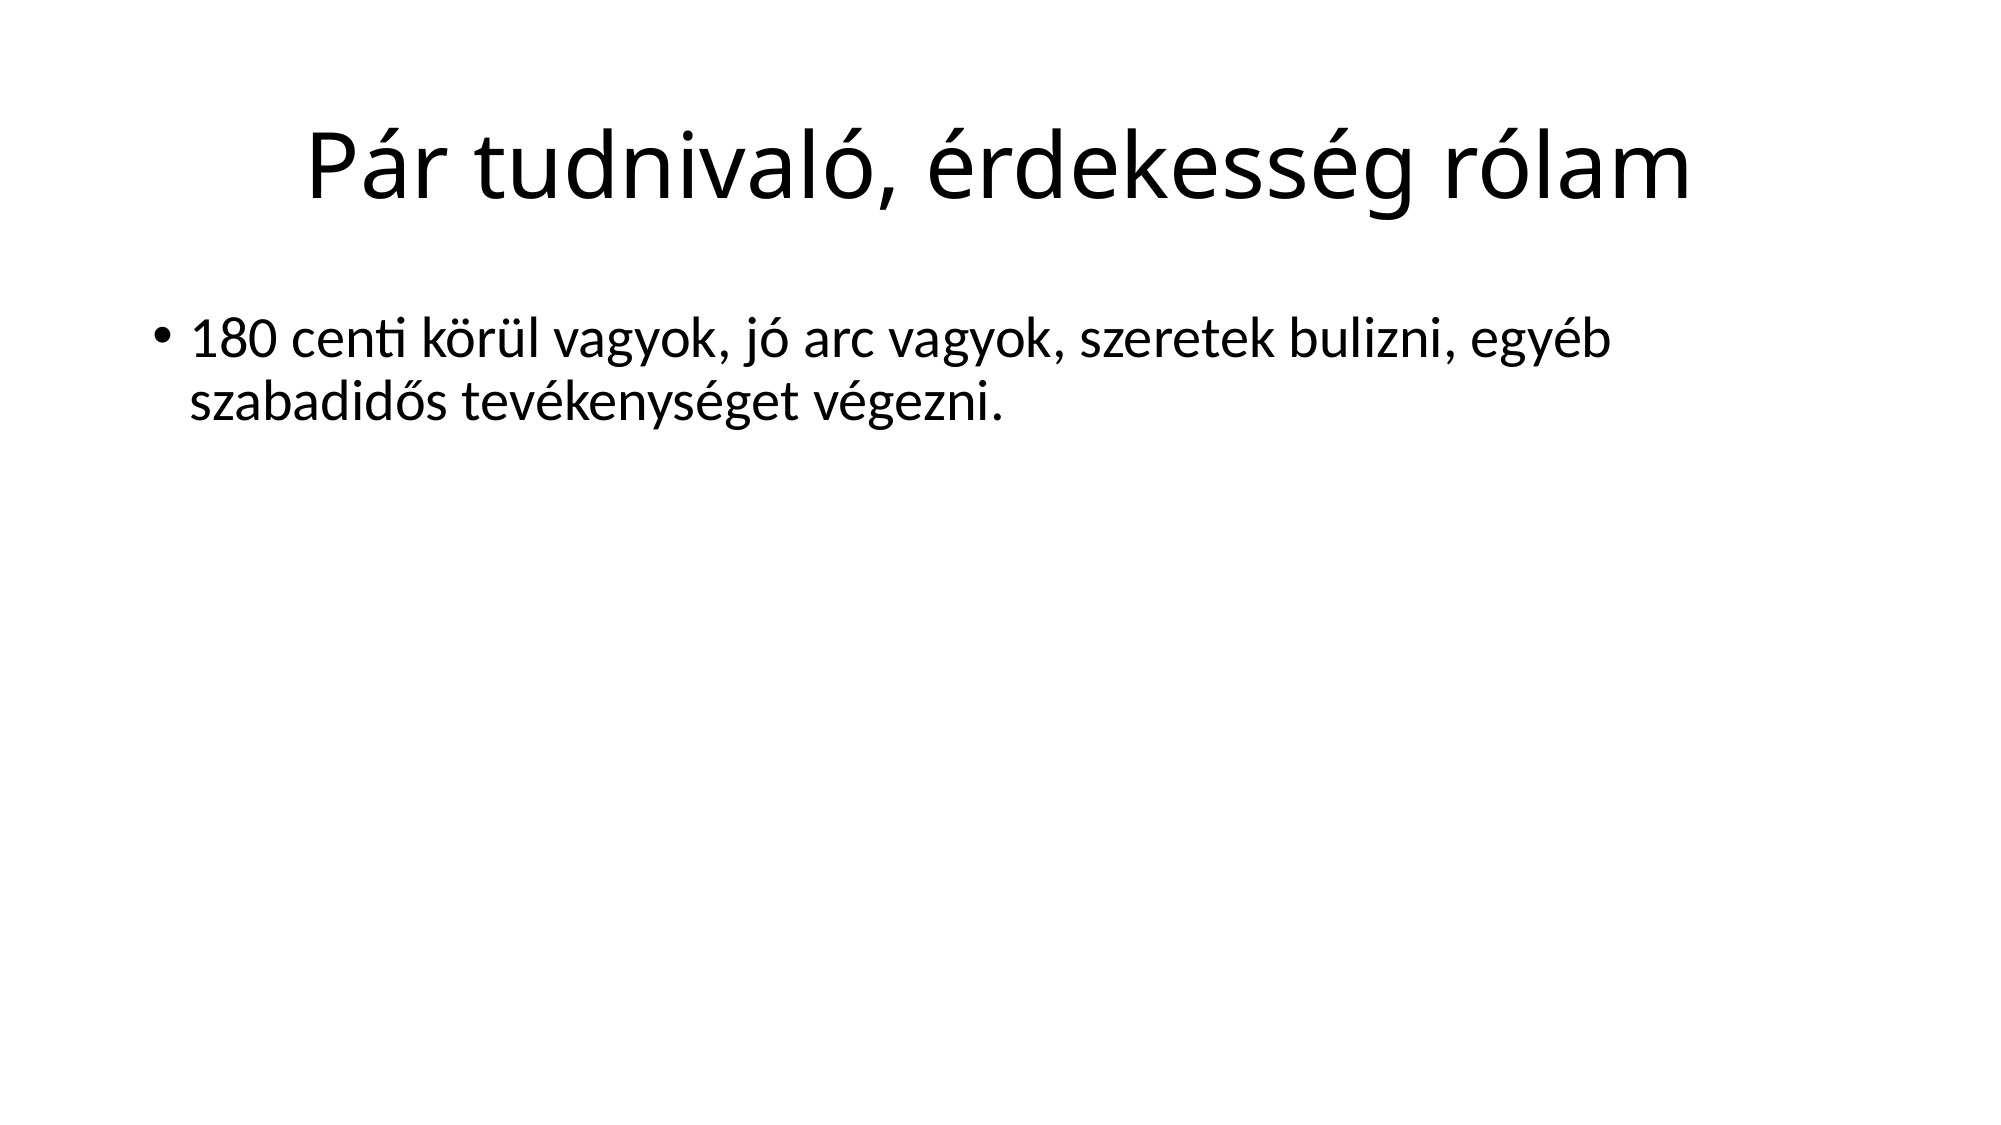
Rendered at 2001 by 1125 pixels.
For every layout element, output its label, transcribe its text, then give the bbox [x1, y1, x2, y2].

title Pár tudnivaló, érdekesség rólam [137, 59, 1863, 278]
list 180 centi körül vagyok, jó arc vagyok, szeretek bulizni, egyéb szabadidős tevékenységet végezni. [137, 299, 1863, 1014]
